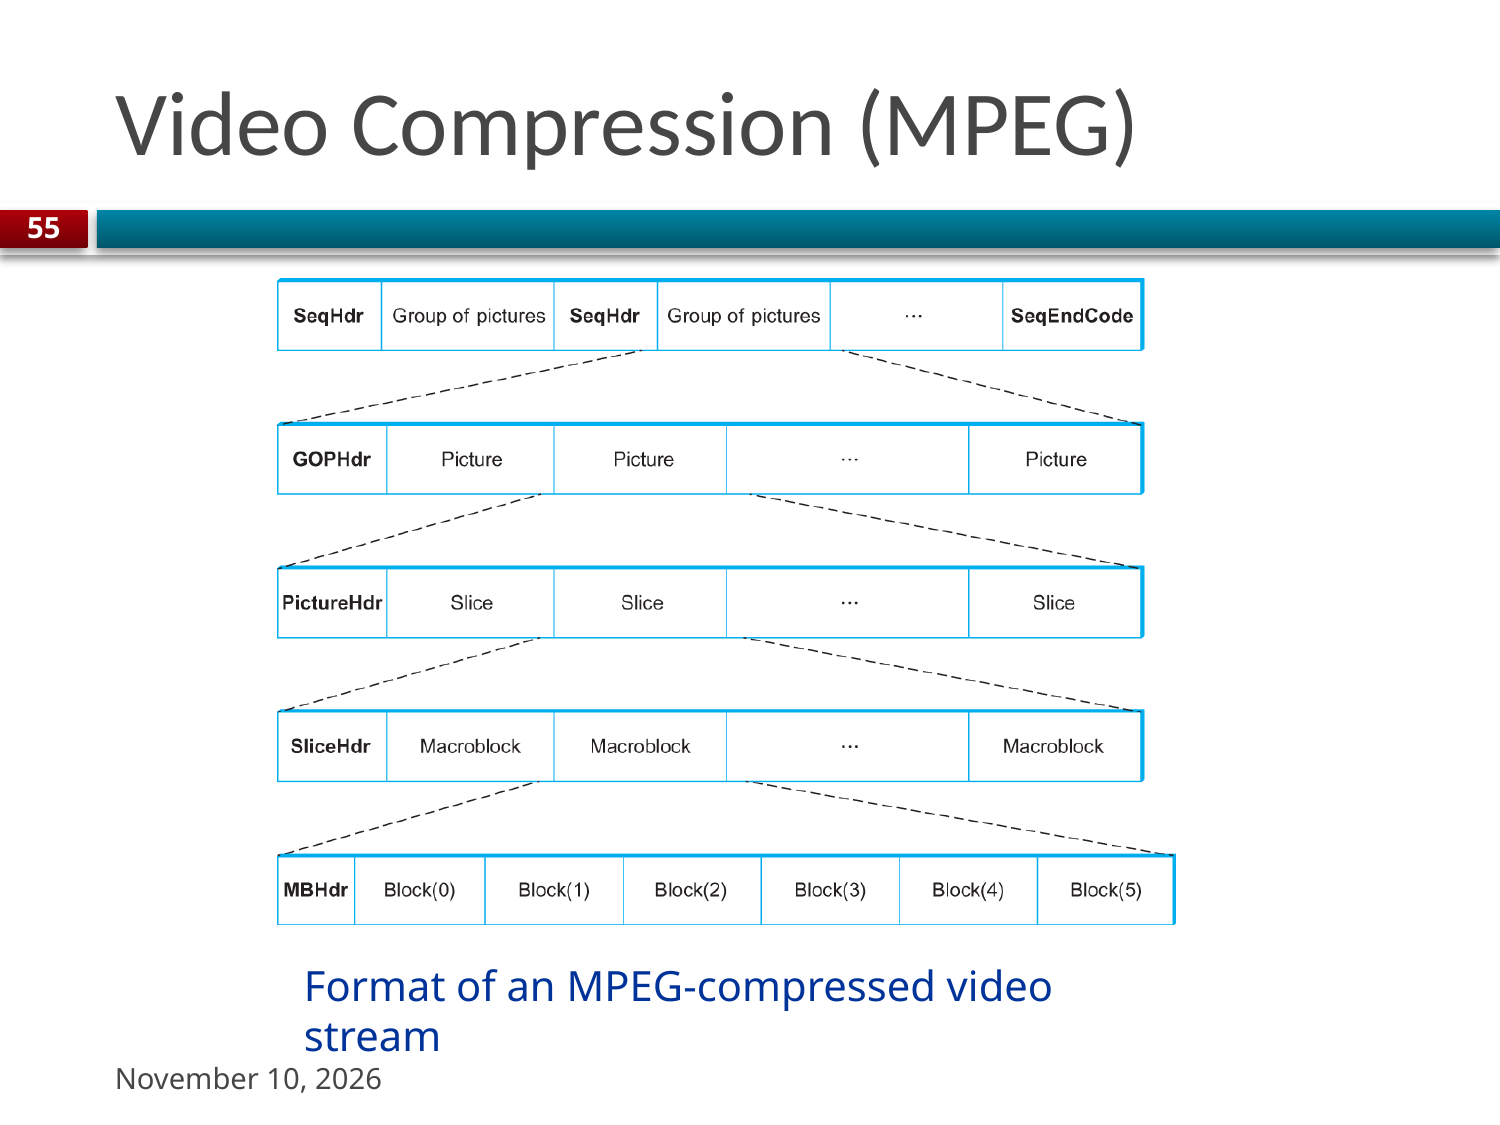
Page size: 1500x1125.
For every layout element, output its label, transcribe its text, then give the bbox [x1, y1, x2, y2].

picture [1039, 858, 1172, 926]
picture [356, 858, 760, 926]
title Video Compression (MPEG) [100, 37, 1438, 200]
slide_number 55 [0, 208, 88, 249]
picture [970, 568, 1140, 636]
text_box Format of an MPEG-compressed video stream [289, 952, 1187, 1068]
picture [279, 283, 380, 349]
picture [279, 858, 353, 926]
picture [970, 712, 1140, 780]
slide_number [99, 1050, 538, 1110]
picture [763, 858, 1036, 926]
picture [277, 278, 1176, 855]
